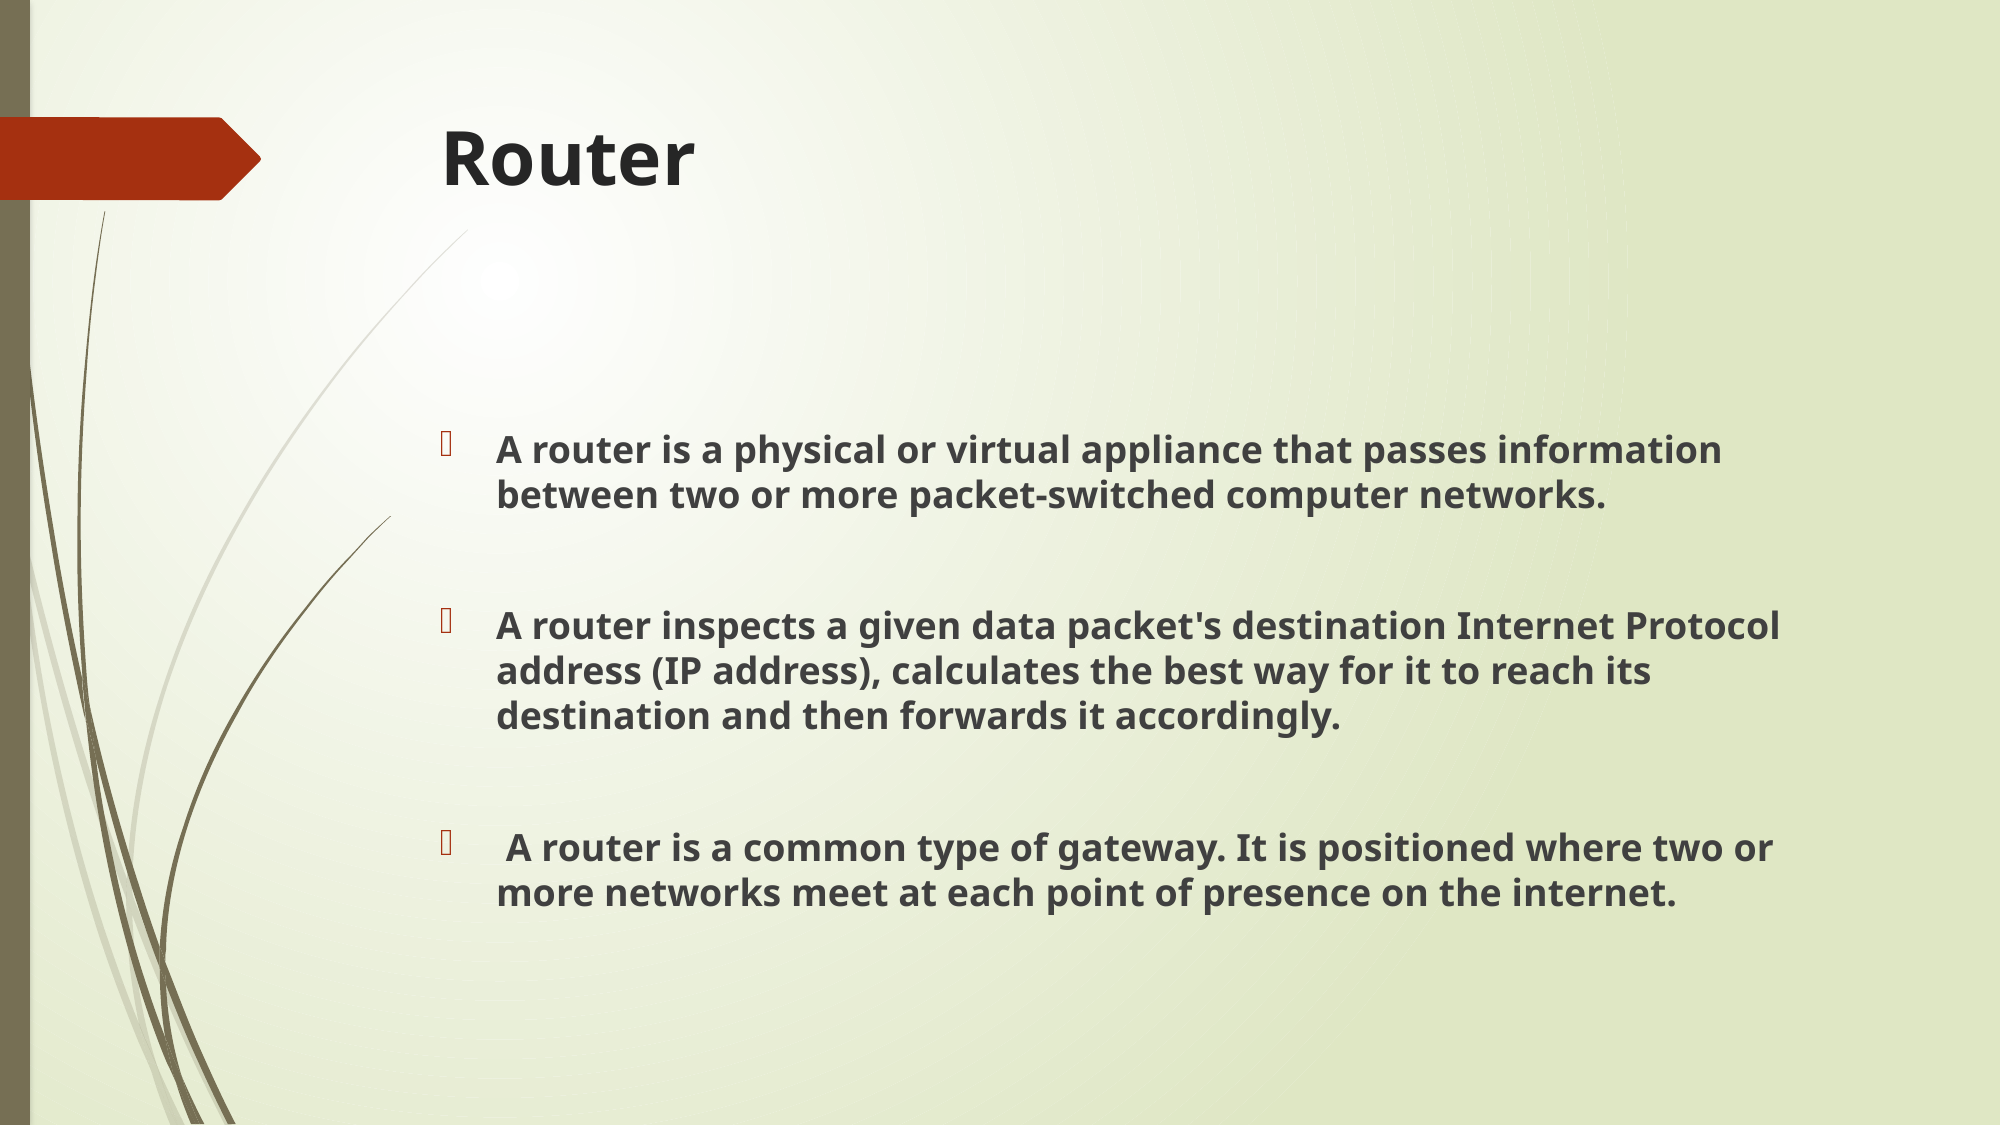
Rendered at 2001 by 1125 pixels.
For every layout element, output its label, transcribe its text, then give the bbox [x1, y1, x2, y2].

list A router is a physical or virtual appliance that passes information between two or more packet-switched computer networks. A router inspects a given data packet's destination Internet Protocol address (IP address), calculates the best way for it to reach its destination and then forwards it accordingly. A router is a common type of gateway. It is positioned where two or more networks meet at each point of presence on the internet. [424, 352, 1888, 972]
title Router [425, 102, 1888, 313]
